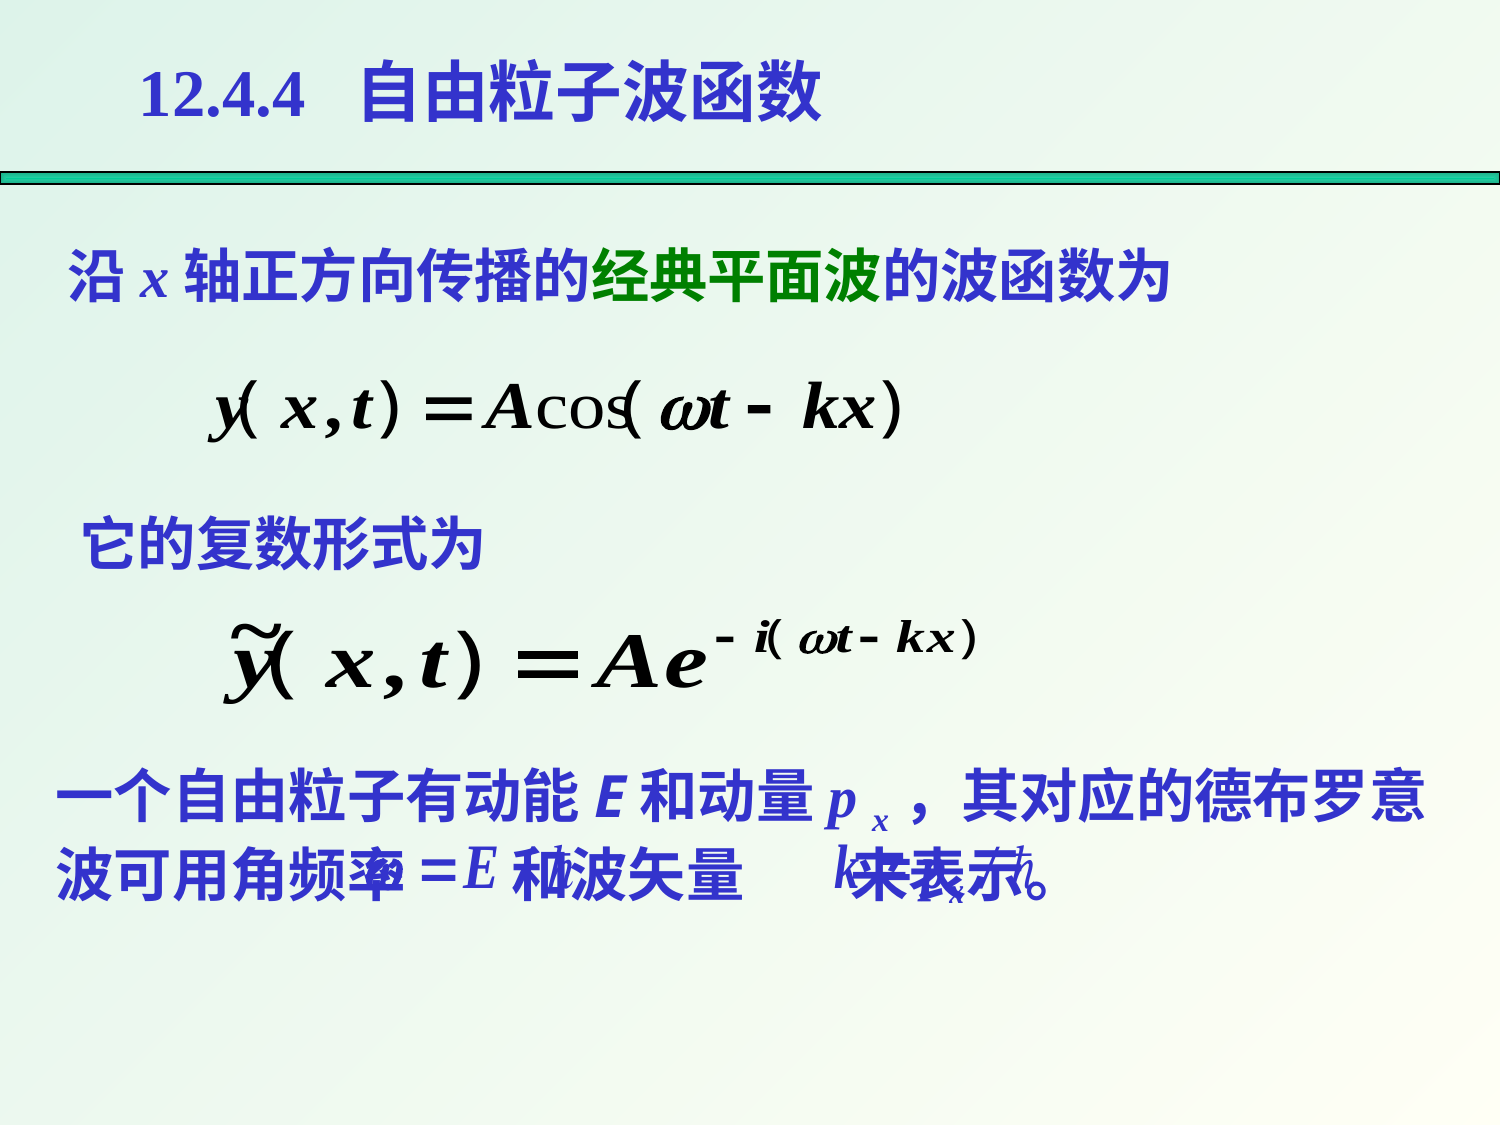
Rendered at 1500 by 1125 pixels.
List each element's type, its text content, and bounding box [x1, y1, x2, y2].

text_box [0, 171, 1500, 185]
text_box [40, 751, 1460, 918]
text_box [206, 602, 999, 721]
text_box 12.4.4 自由粒子波函数 [123, 42, 1270, 138]
text_box 沿x轴正方向传播的经典平面波的波函数为 [53, 231, 1199, 317]
text_box 它的复数形式为 [64, 548, 609, 585]
text_box 它的复数形式为 [64, 499, 609, 547]
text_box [194, 361, 916, 457]
